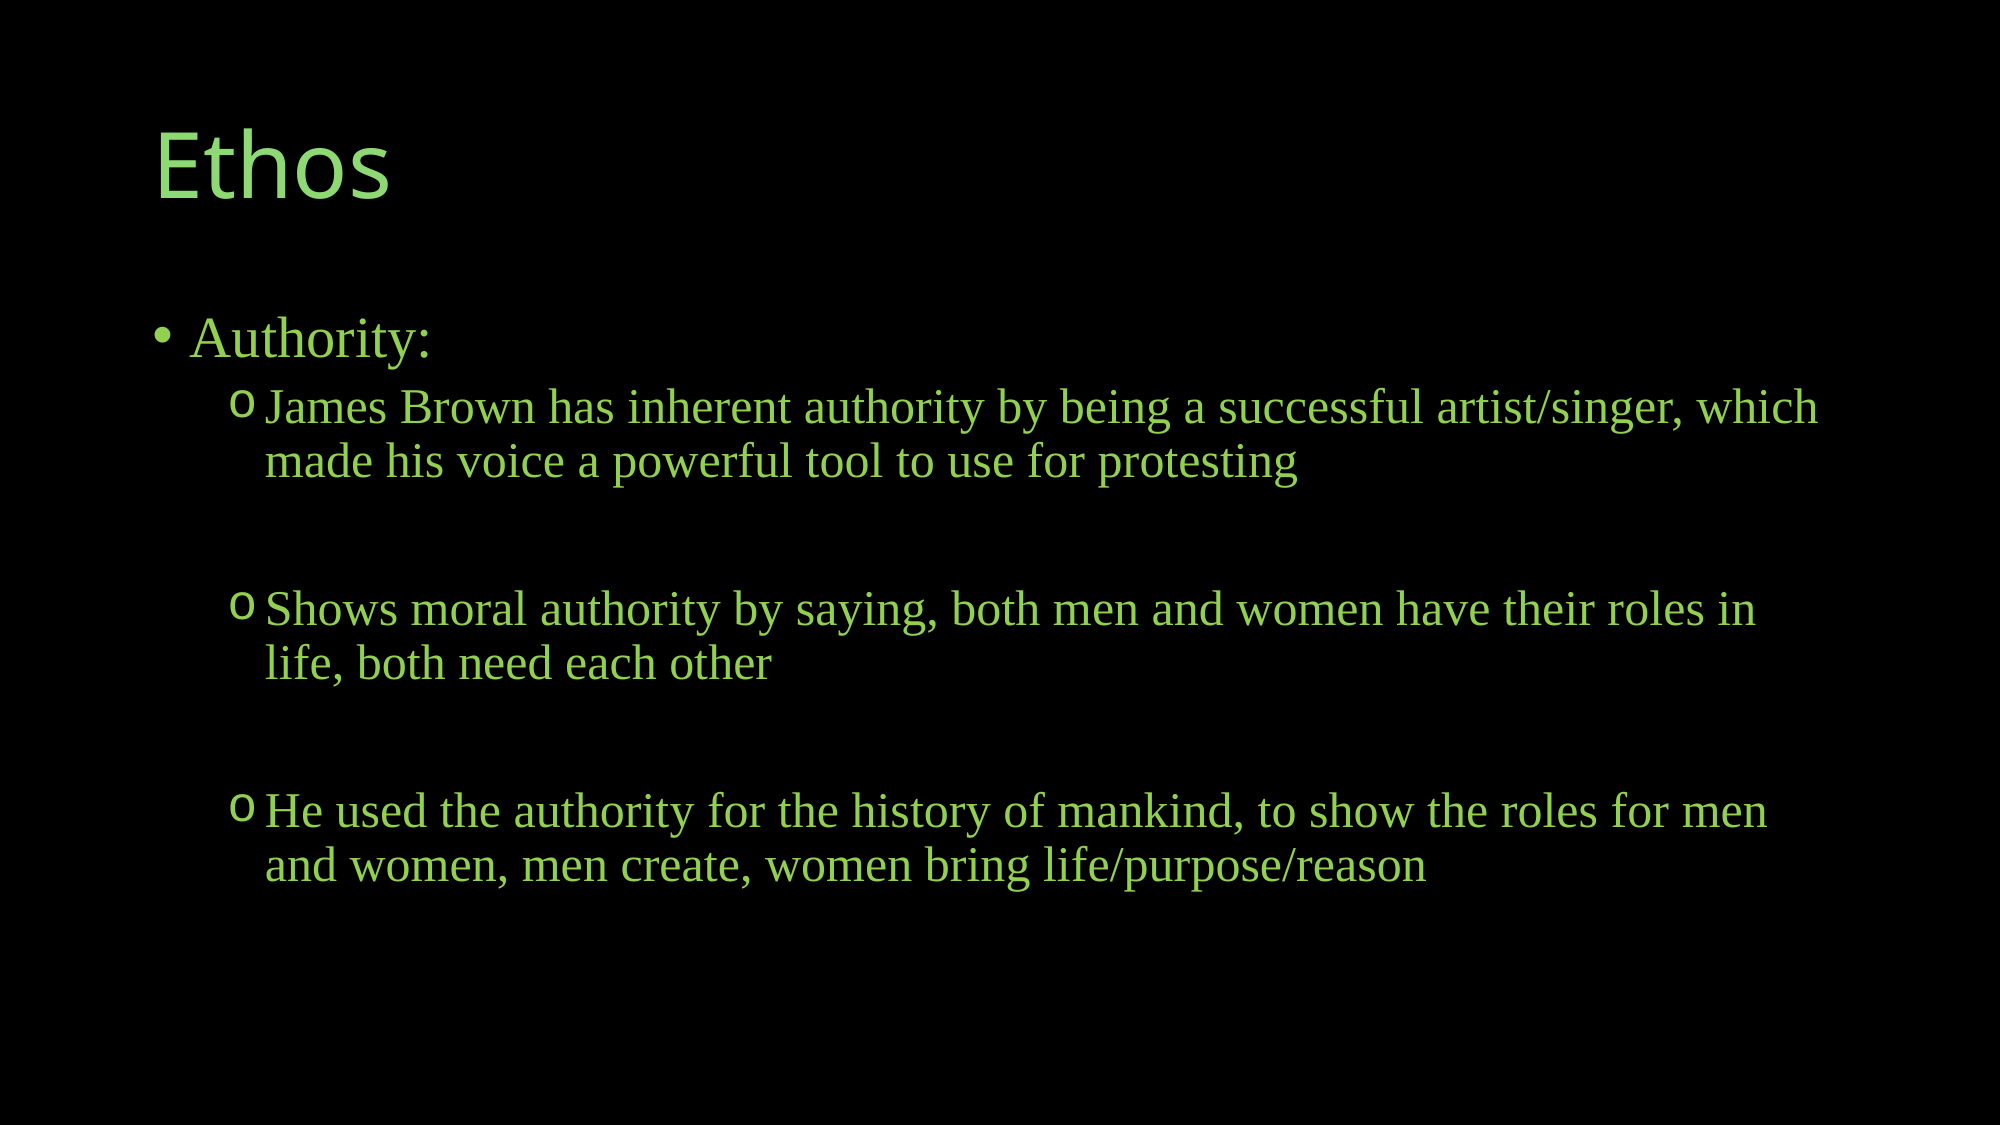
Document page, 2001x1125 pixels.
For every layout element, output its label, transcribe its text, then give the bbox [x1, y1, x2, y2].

title Ethos [137, 59, 1863, 278]
list Authority: James Brown has inherent authority by being a successful artist/singer, which made his voice a powerful tool to use for protesting Shows moral authority by saying, both men and women have their roles in life, both need each other He used the authority for the history of mankind, to show the roles for men and women, men create, women bring life/purpose/reason [137, 299, 1863, 1014]
